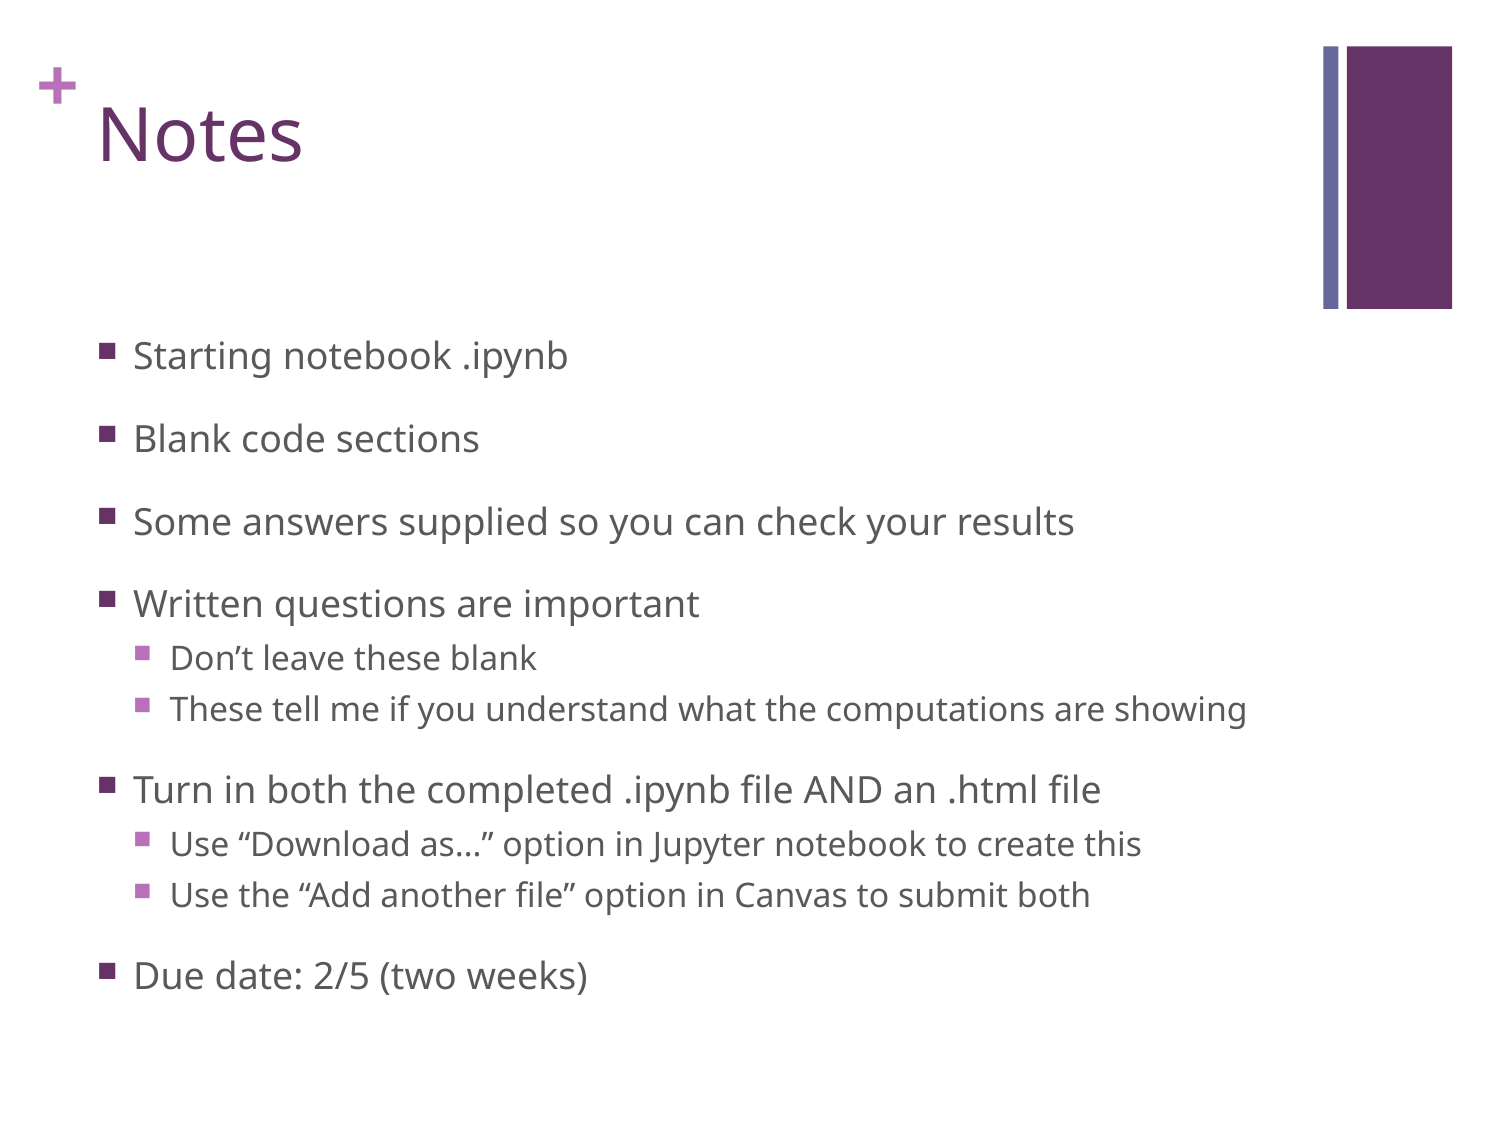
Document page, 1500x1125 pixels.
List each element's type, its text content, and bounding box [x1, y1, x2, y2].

title Notes [81, 79, 1322, 263]
list Starting notebook .ipynb Blank code sections Some answers supplied so you can check your results Written questions are important Don’t leave these blank These tell me if you understand what the computations are showing Turn in both the completed .ipynb file AND an .html file Use “Download as…” option in Jupyter notebook to create this Use the “Add another file” option in Canvas to submit both Due date: 2/5 (two weeks) [81, 324, 1322, 1005]
